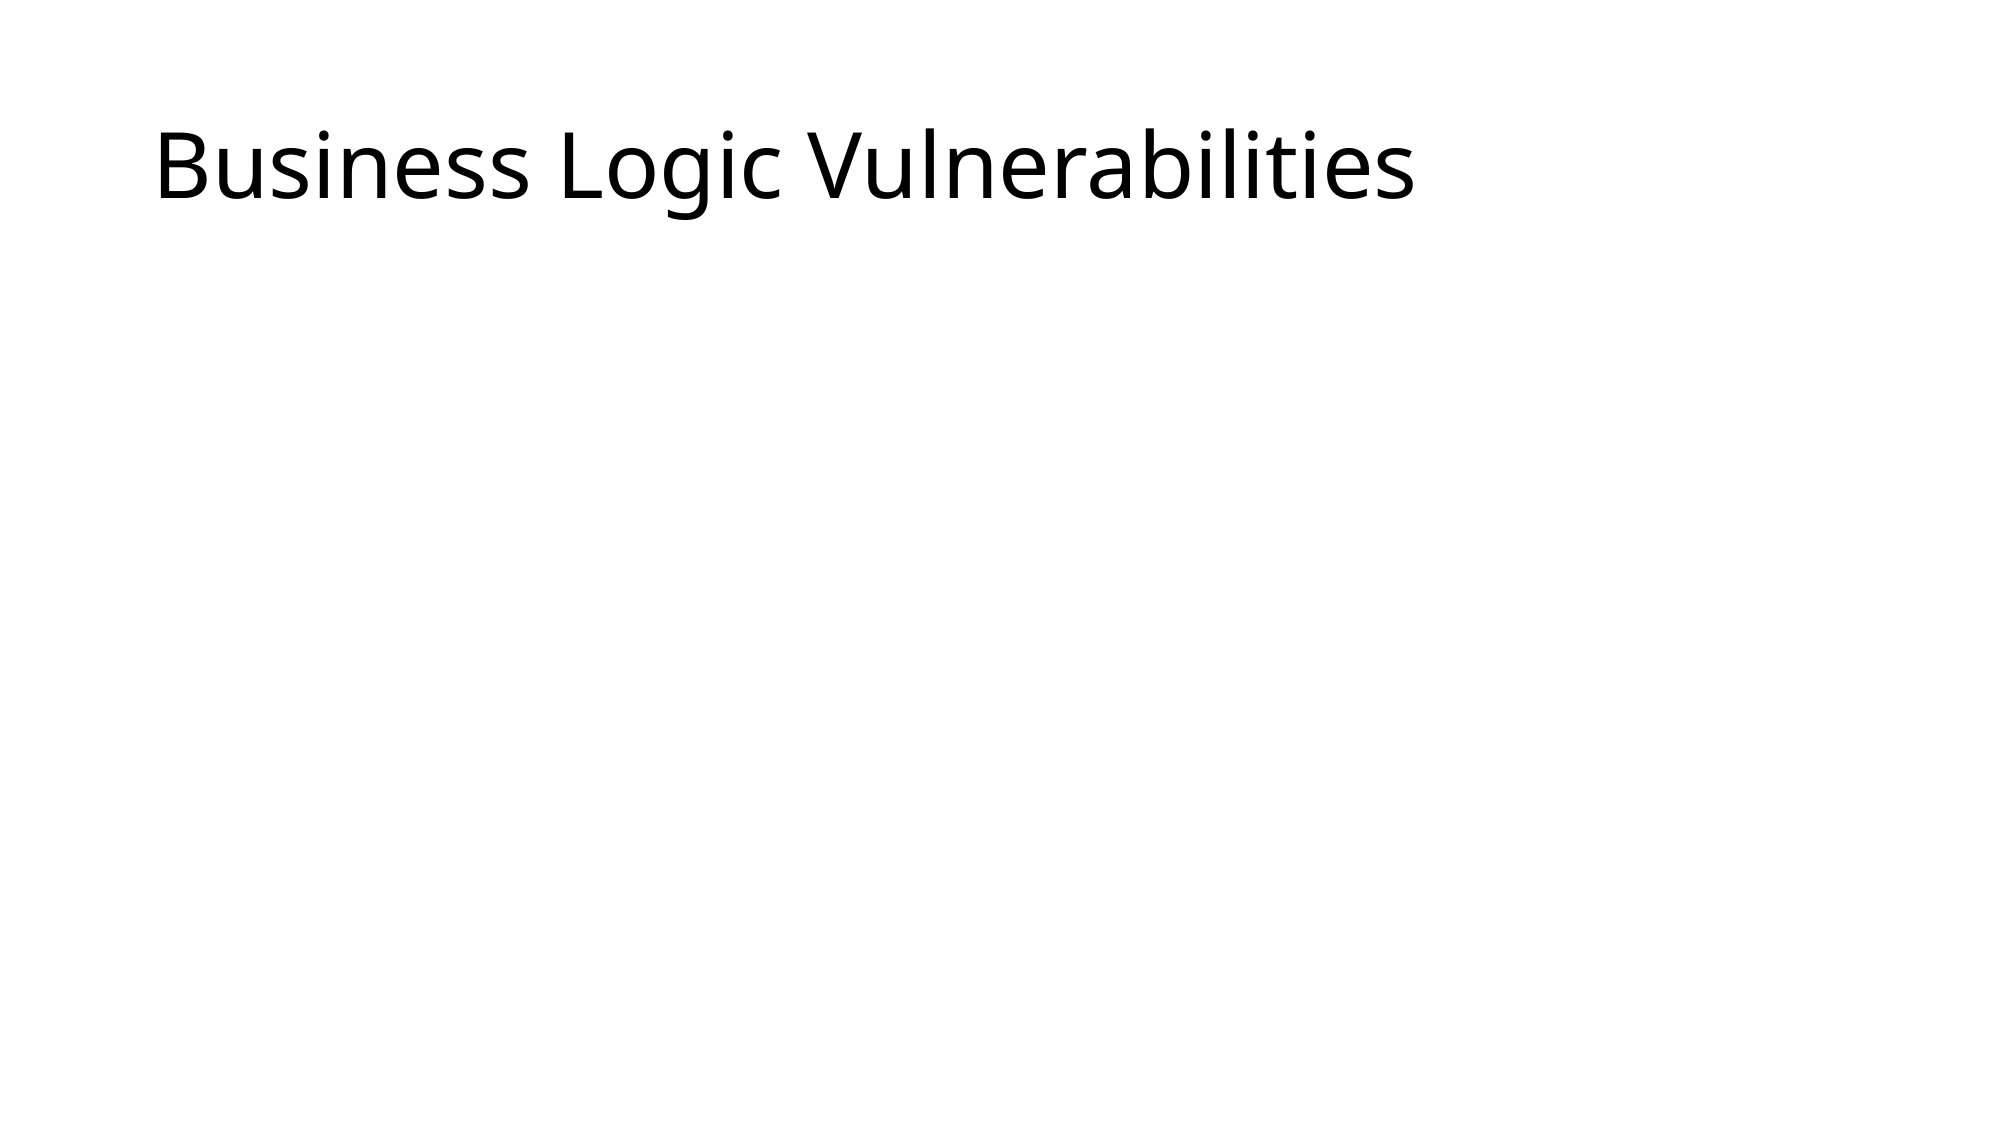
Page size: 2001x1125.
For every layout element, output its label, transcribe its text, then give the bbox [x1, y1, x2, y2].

title Business Logic Vulnerabilities [137, 59, 1863, 278]
